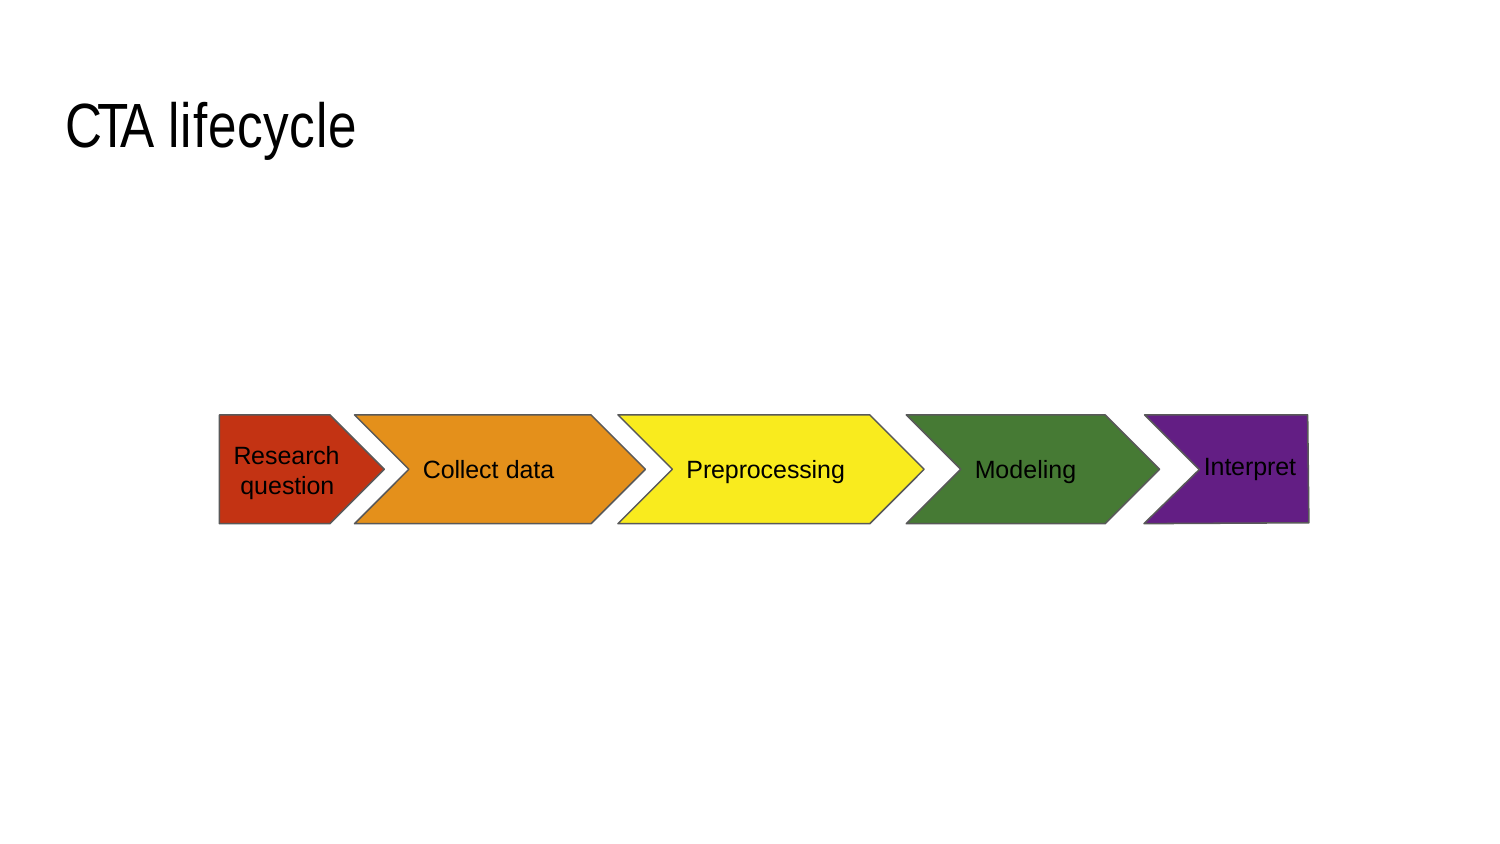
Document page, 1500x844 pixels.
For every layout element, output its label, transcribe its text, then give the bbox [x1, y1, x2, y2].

text_box [219, 414, 385, 524]
text_box Modeling [972, 451, 1079, 484]
text_box Collect data [420, 451, 558, 484]
text_box Interpret [1201, 448, 1299, 481]
text_box [1144, 414, 1309, 524]
text_box [906, 414, 1160, 524]
text_box [354, 414, 646, 524]
text_box Research question [231, 436, 343, 500]
text_box [617, 414, 925, 524]
title CTA lifecycle [63, 82, 360, 226]
text_box Preprocessing [684, 451, 848, 484]
